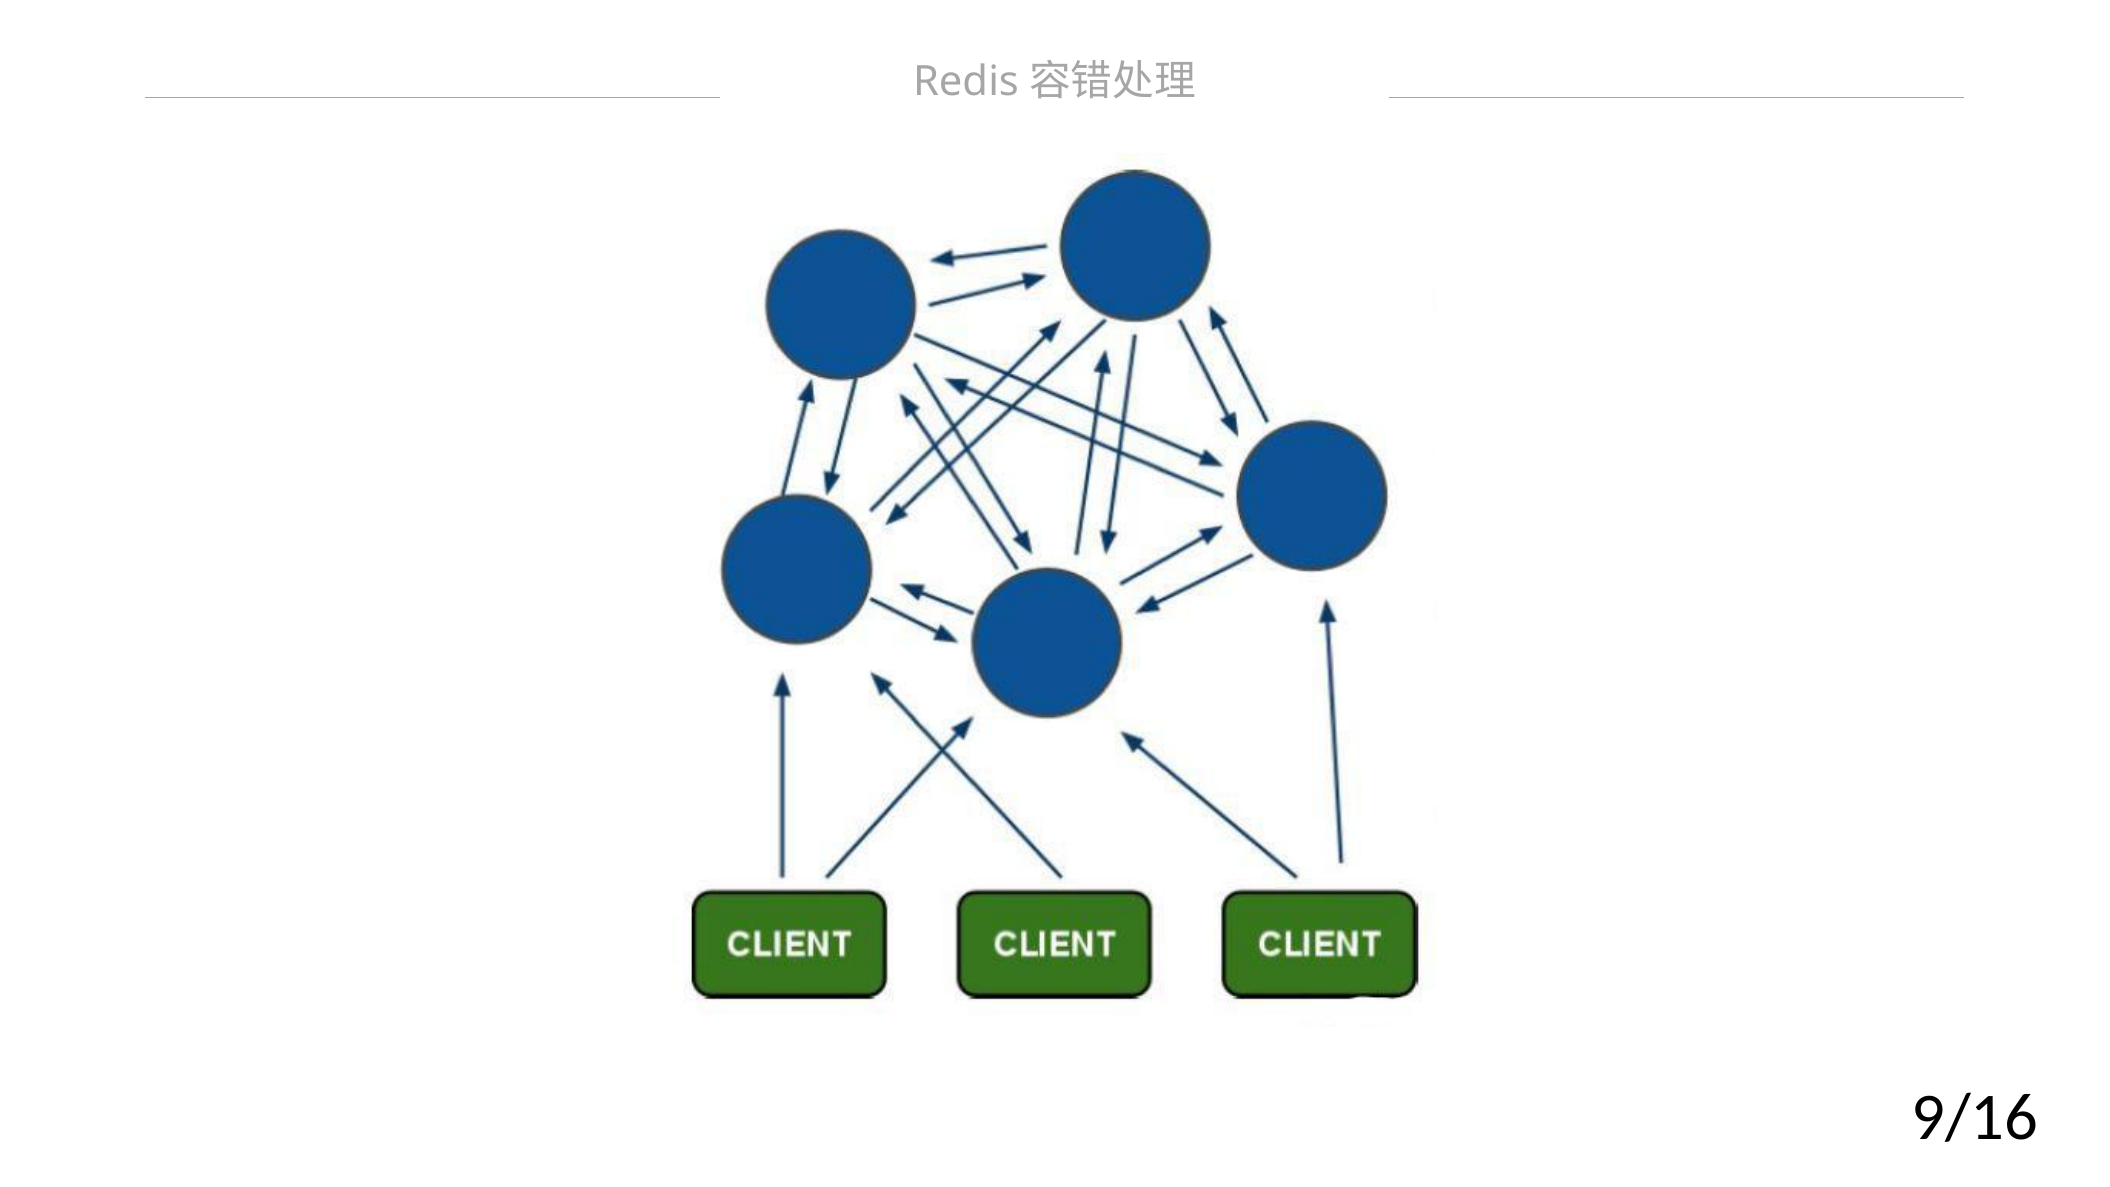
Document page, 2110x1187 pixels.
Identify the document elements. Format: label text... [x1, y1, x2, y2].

picture [672, 153, 1437, 1033]
text_box Redis容错处理 [730, 98, 1379, 104]
text_box Redis容错处理 [730, 53, 1379, 96]
text_box 9/16 [1896, 1065, 2110, 1158]
